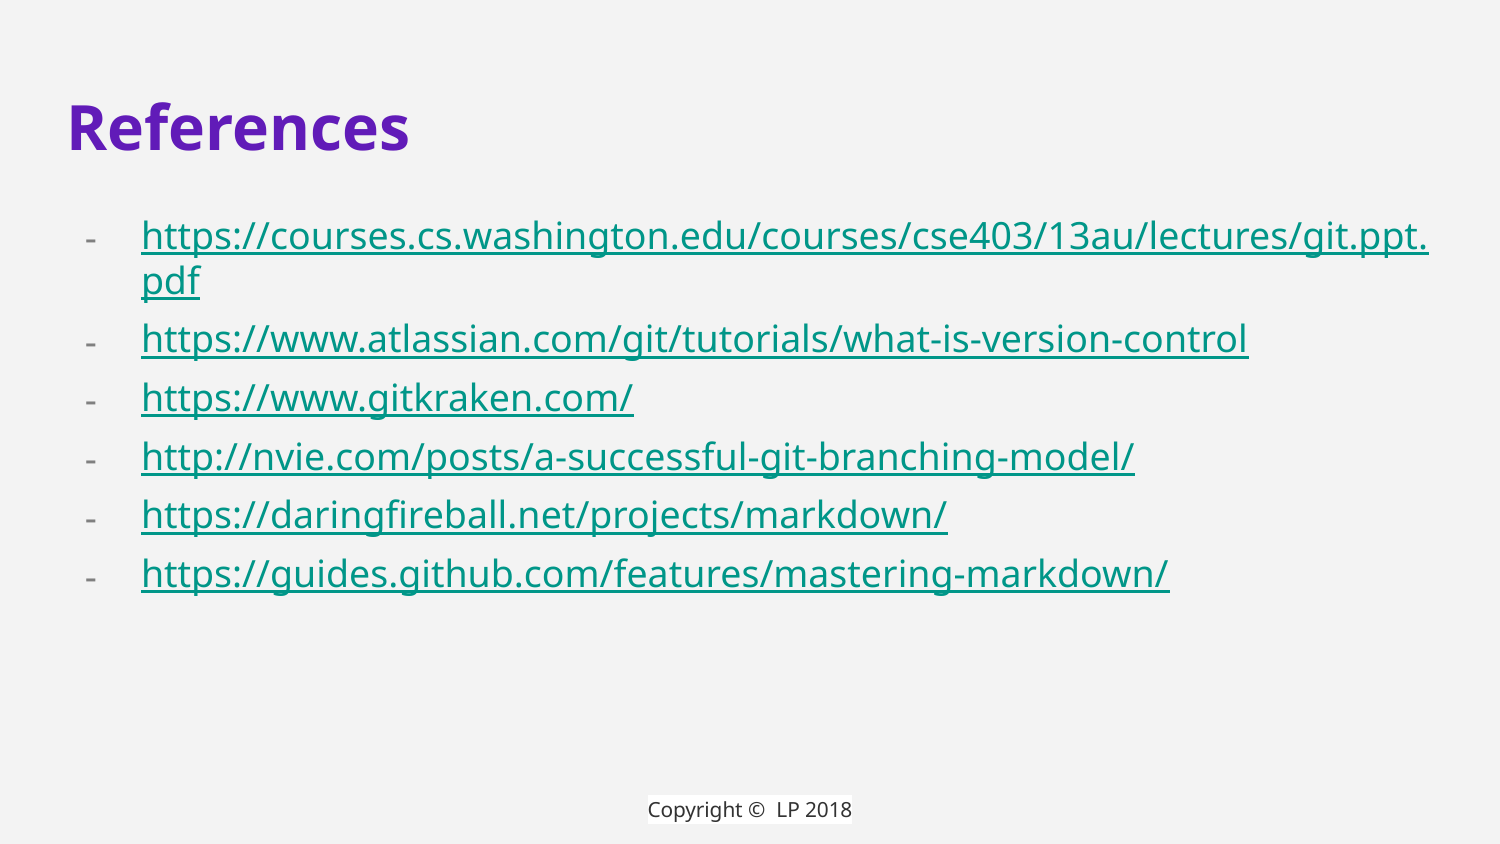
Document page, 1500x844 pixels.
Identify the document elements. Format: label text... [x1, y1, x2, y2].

text_box Copyright © LP 2018 [598, 784, 902, 835]
title References [51, 72, 1449, 176]
list https://courses.cs.washington.edu/courses/cse403/13au/lectures/git.ppt.pdf https://www.atlassian.com/git/tutorials/what-is-version-control https://www.gitkraken.com/ http://nvie.com/posts/a-successful-git-branching-model/ https://daringfireball.net/projects/markdown/ https://guides.github.com/features/mastering-markdown/ [51, 189, 1449, 750]
